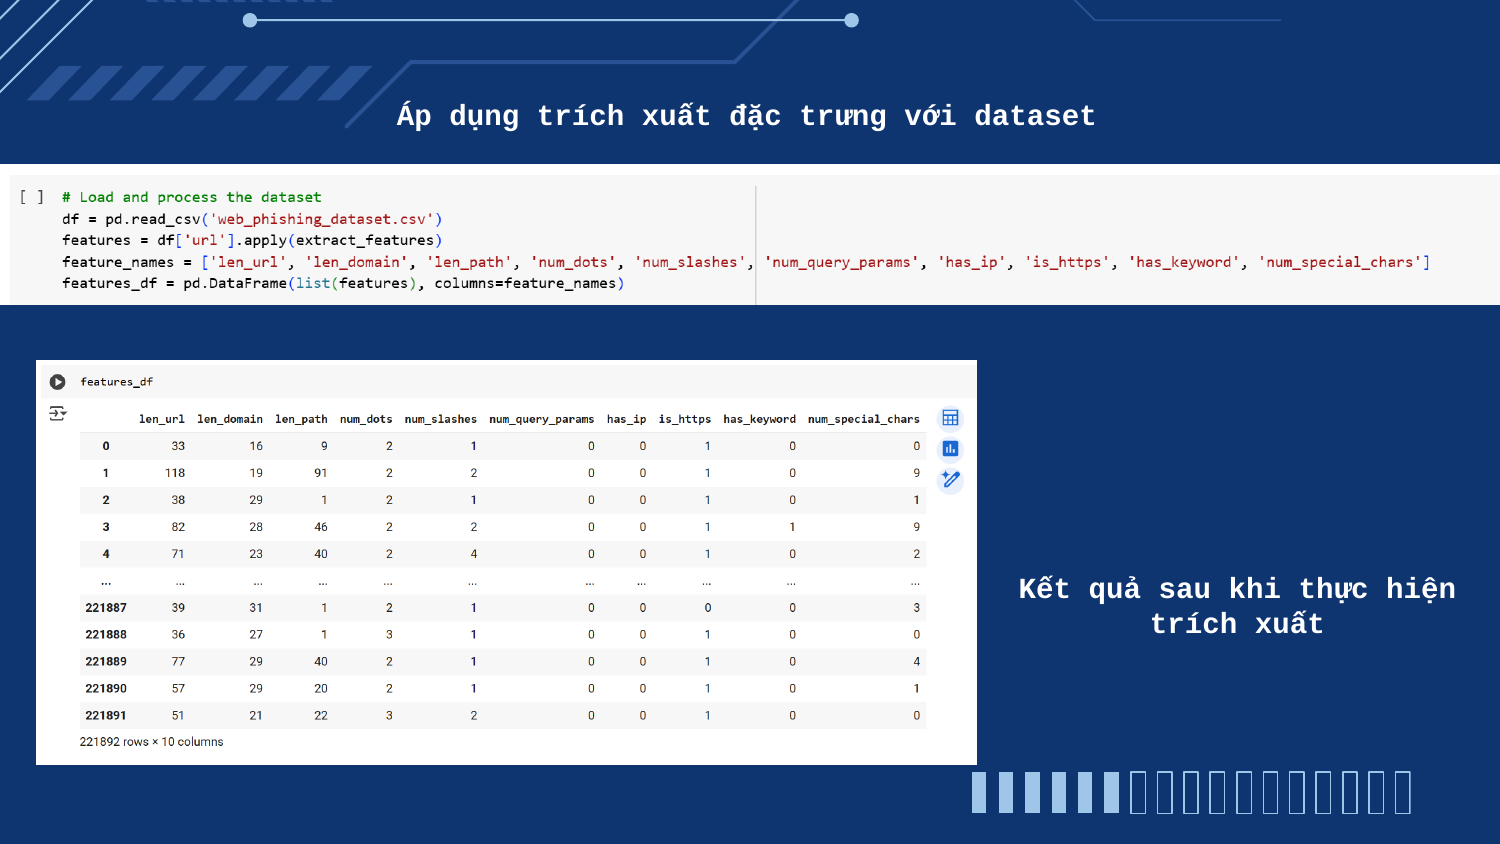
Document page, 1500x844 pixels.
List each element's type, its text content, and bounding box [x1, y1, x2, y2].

picture [0, 164, 1500, 305]
picture [35, 360, 977, 765]
text_box Áp dụng trích xuất đặc trưng với dataset [382, 88, 1500, 139]
text_box Kết quả sau khi thực hiện trích xuất [993, 562, 1481, 647]
